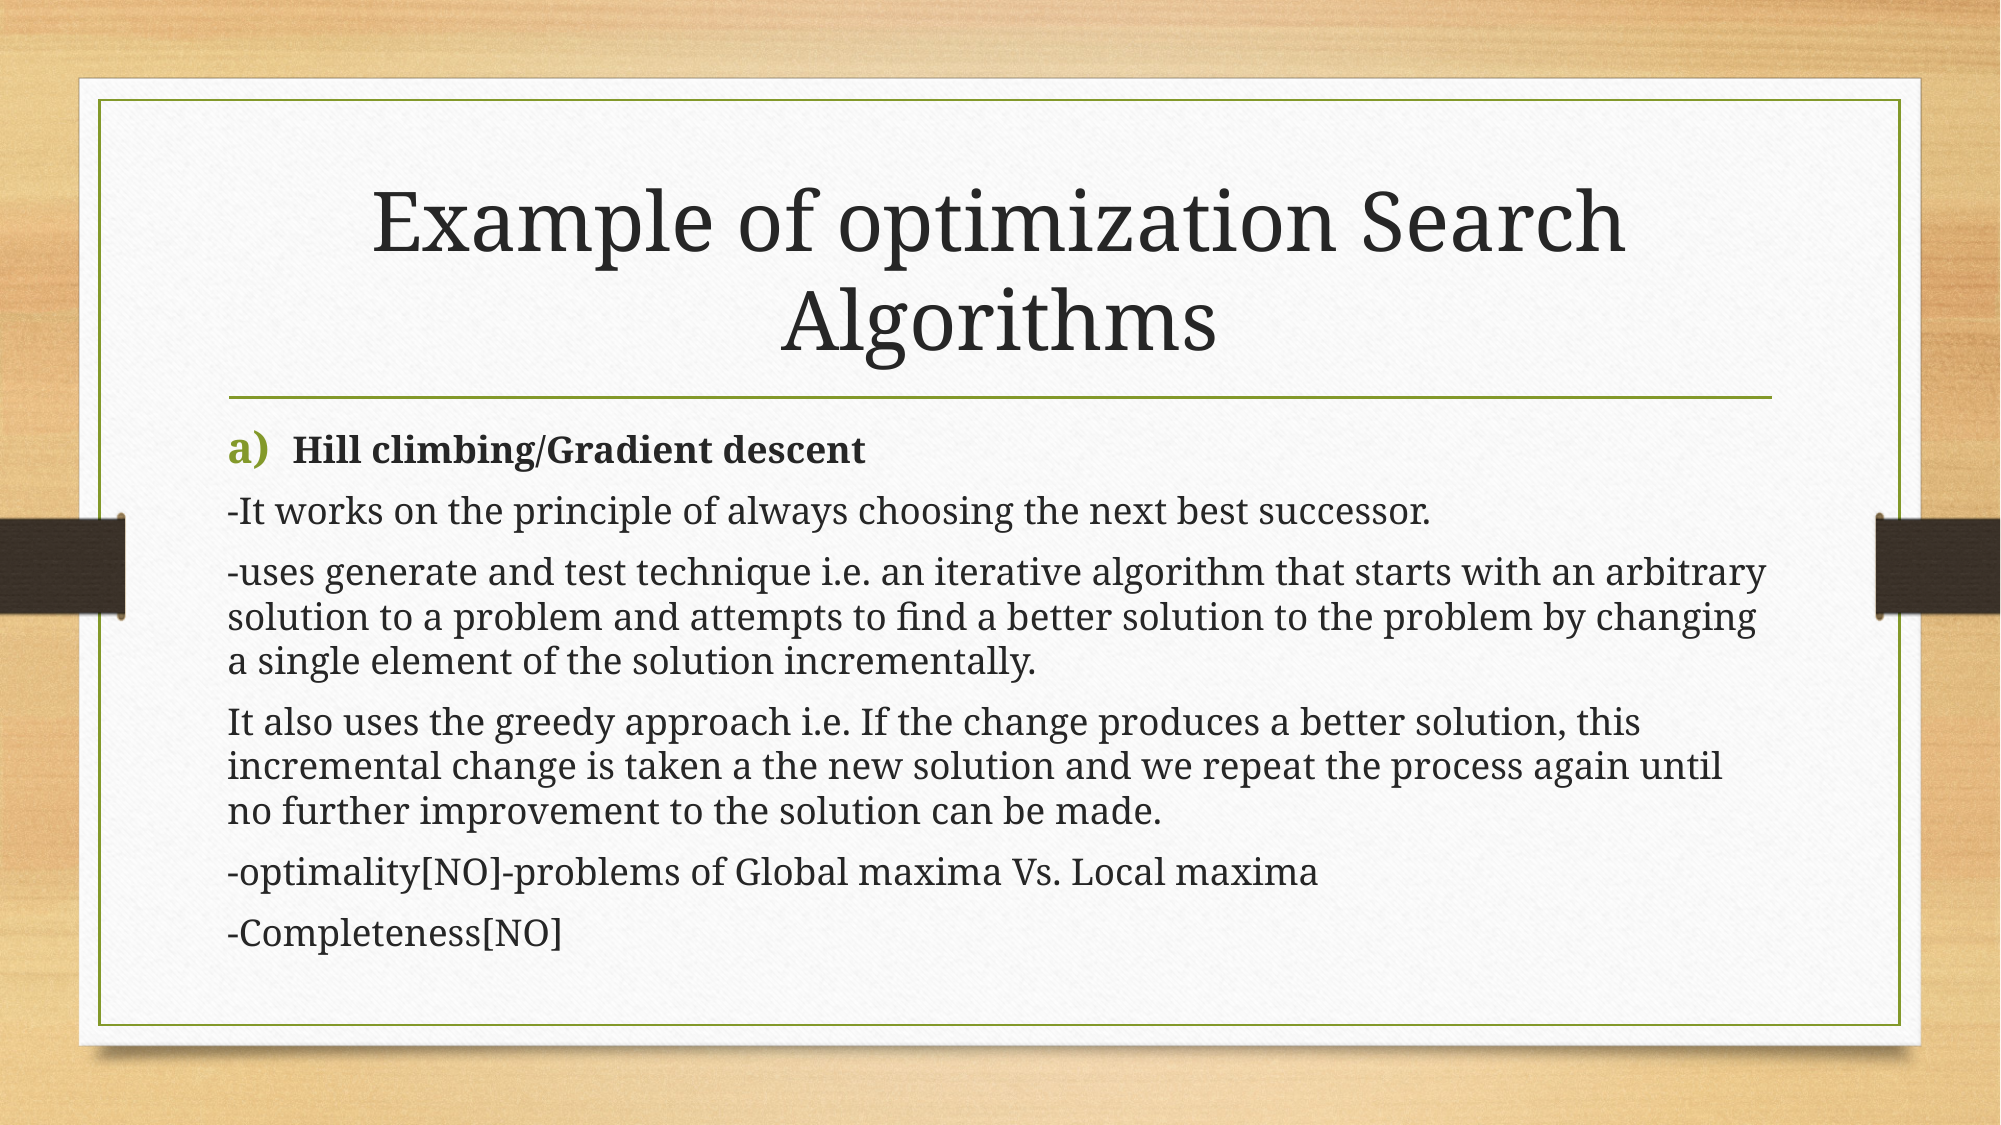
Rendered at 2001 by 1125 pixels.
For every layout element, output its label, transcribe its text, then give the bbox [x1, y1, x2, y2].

list Hill climbing/Gradient descent -It works on the principle of always choosing the next best successor. -uses generate and test technique i.e. an iterative algorithm that starts with an arbitrary solution to a problem and attempts to find a better solution to the problem by changing a single element of the solution incrementally. It also uses the greedy approach i.e. If the change produces a better solution, this incremental change is taken a the new solution and we repeat the process again until no further improvement to the solution can be made. -optimality[NO]-problems of Global maxima Vs. Local maxima -Completeness[NO] [212, 419, 1788, 964]
title Example of optimization Search Algorithms [212, 161, 1788, 375]
picture [0, 0, 2001, 1125]
